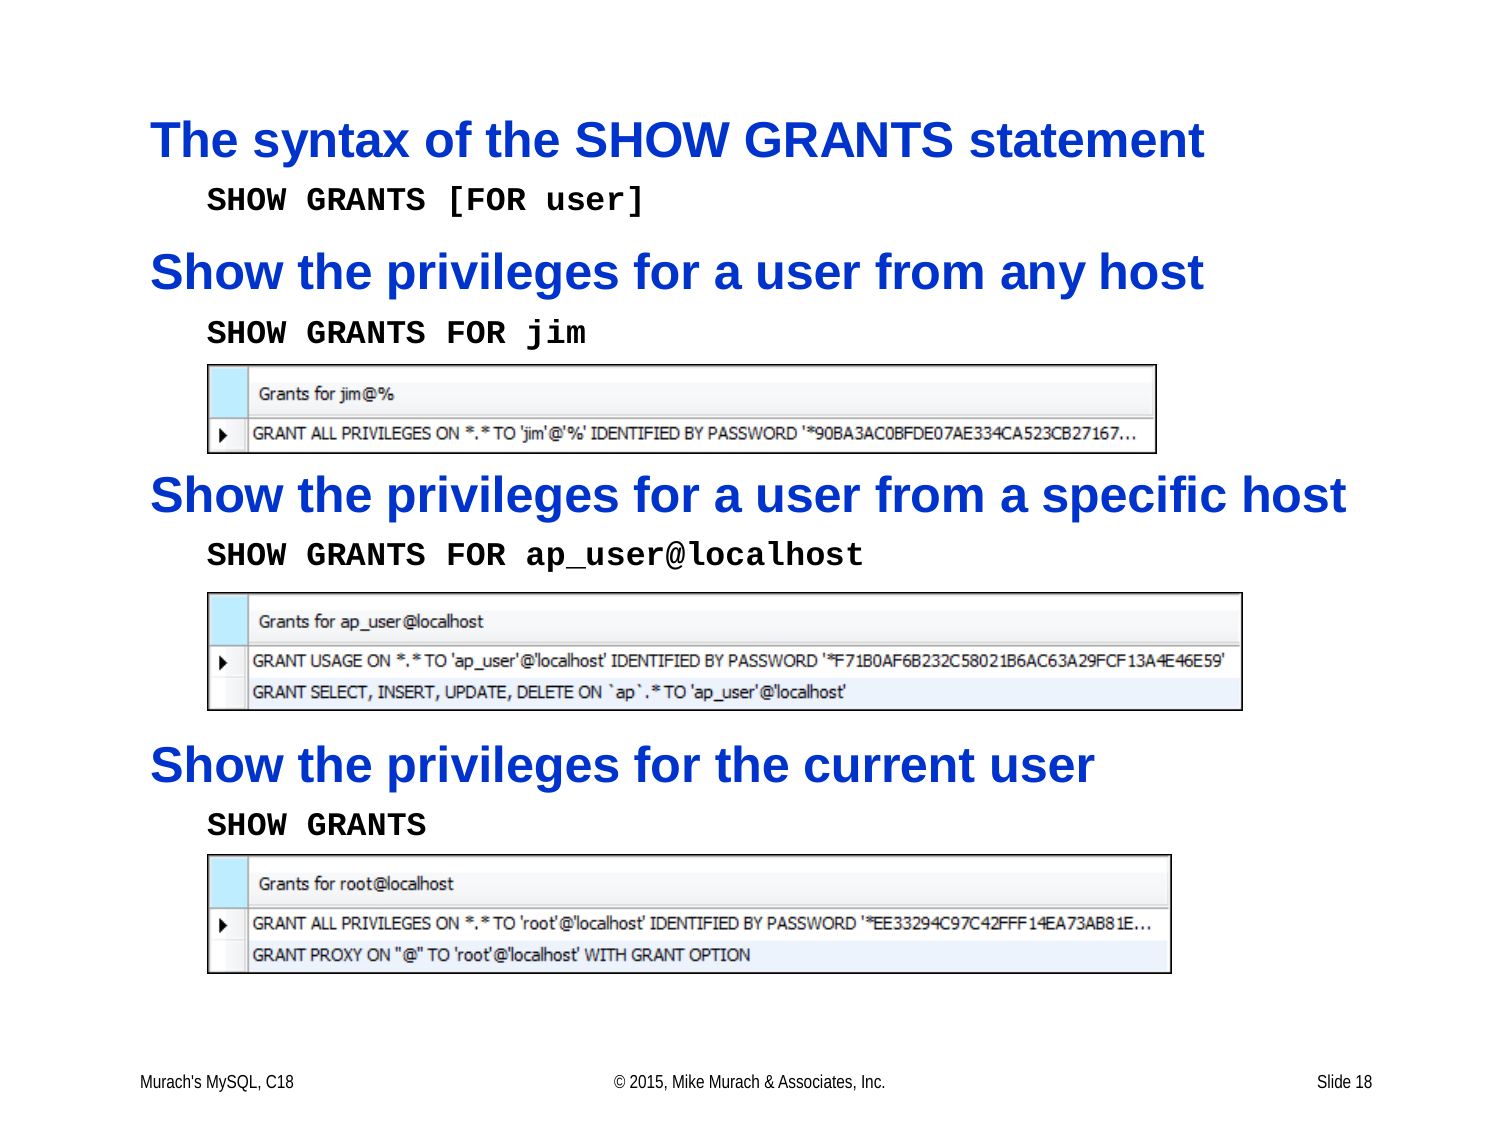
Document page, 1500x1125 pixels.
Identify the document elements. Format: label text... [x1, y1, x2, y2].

picture [207, 363, 1157, 441]
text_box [149, 712, 1352, 894]
slide_number Murach's MySQL, C18 [124, 1024, 451, 1101]
picture [207, 854, 1173, 974]
slide_number Slide 18 [1074, 1024, 1388, 1101]
footer © 2015, Mike Murach & Associates, Inc. [474, 1024, 1026, 1101]
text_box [149, 441, 1351, 601]
picture [207, 591, 1243, 712]
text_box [149, 112, 1351, 390]
